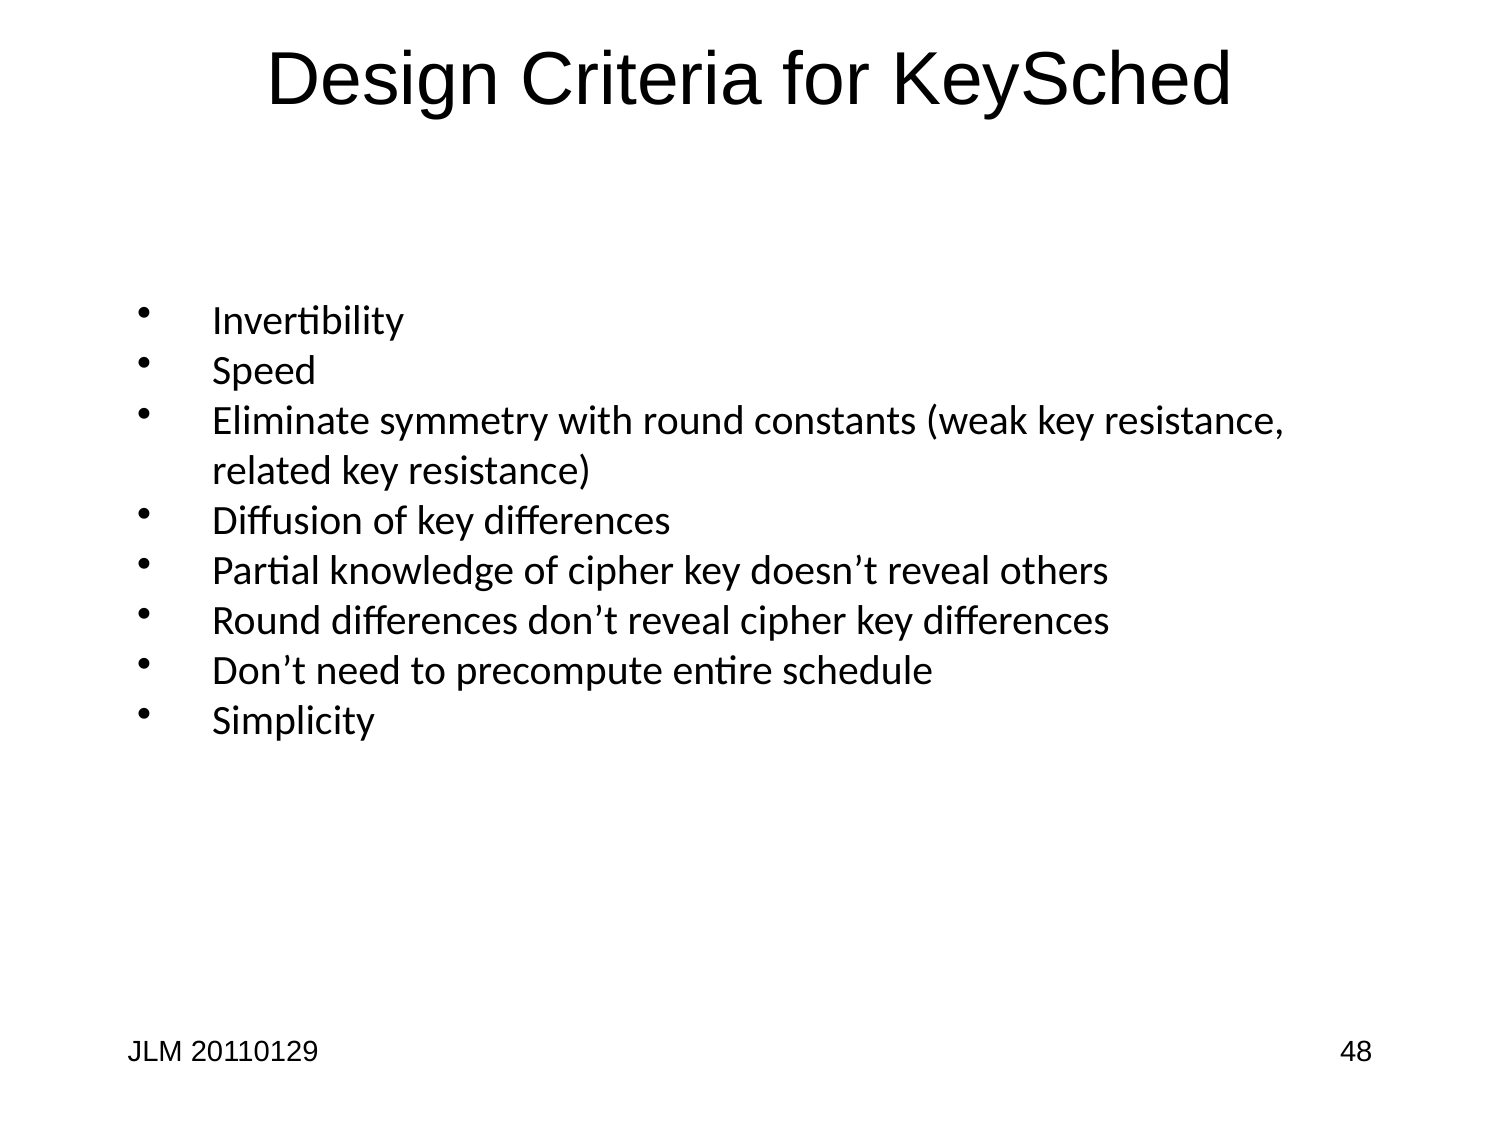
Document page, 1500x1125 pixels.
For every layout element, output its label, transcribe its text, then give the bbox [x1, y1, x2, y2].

text_box [62, 212, 1500, 595]
slide_number 48 [1074, 1024, 1388, 1101]
text_box Invertibility Speed Eliminate symmetry with round constants (weak key resistance, related key resistance) Diffusion of key differences Partial knowledge of cipher key doesn’t reveal others Round differences don’t reveal cipher key differences Don’t need to precompute entire schedule Simplicity [122, 285, 1400, 751]
title Design Criteria for KeySched [112, 0, 1388, 151]
slide_number JLM 20110129 [111, 1024, 426, 1101]
